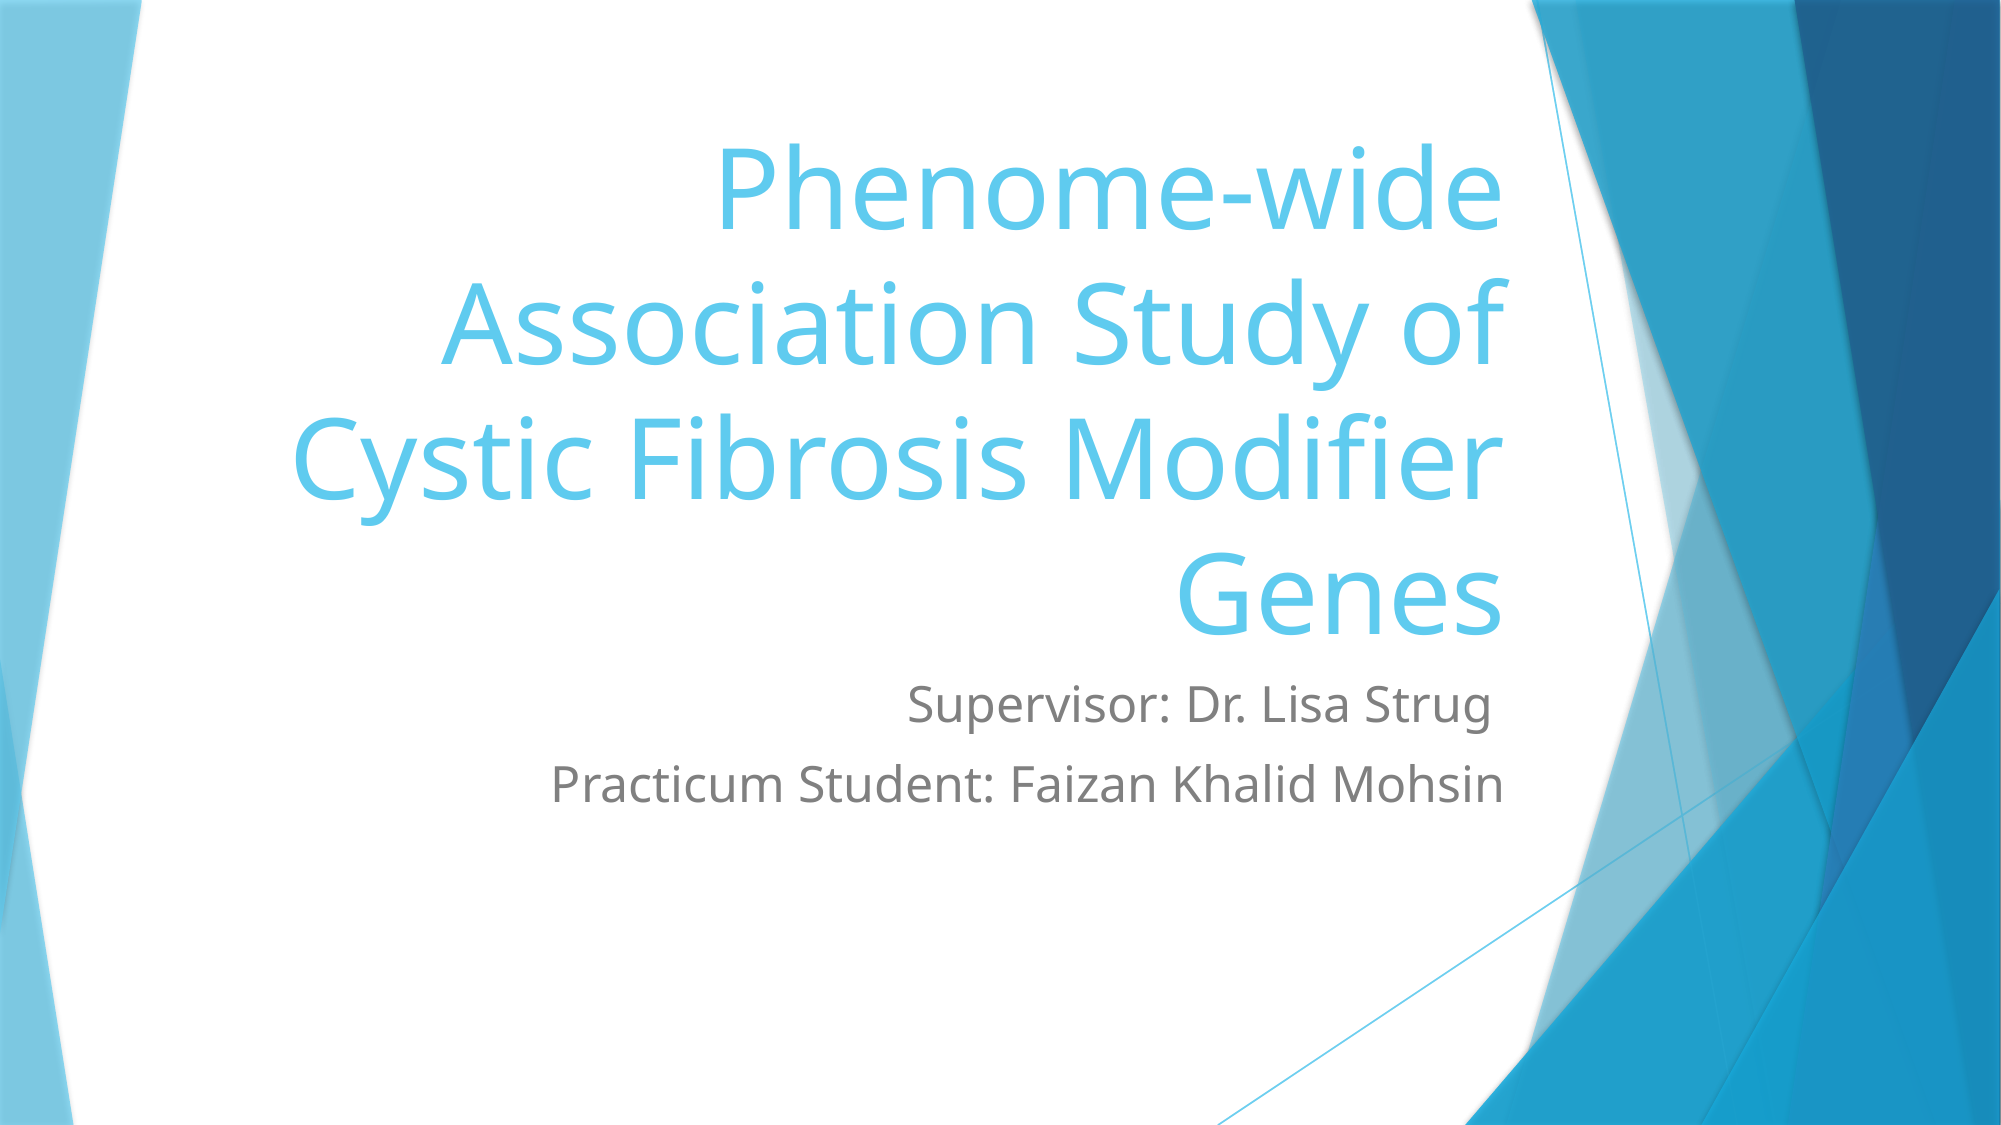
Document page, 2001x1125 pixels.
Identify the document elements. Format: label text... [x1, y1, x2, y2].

title Phenome-wide Association Study of Cystic Fibrosis Modifier Genes [247, 394, 1522, 664]
subtitle Supervisor: Dr. Lisa Strug Practicum Student: Faizan Khalid Mohsin [247, 664, 1522, 845]
